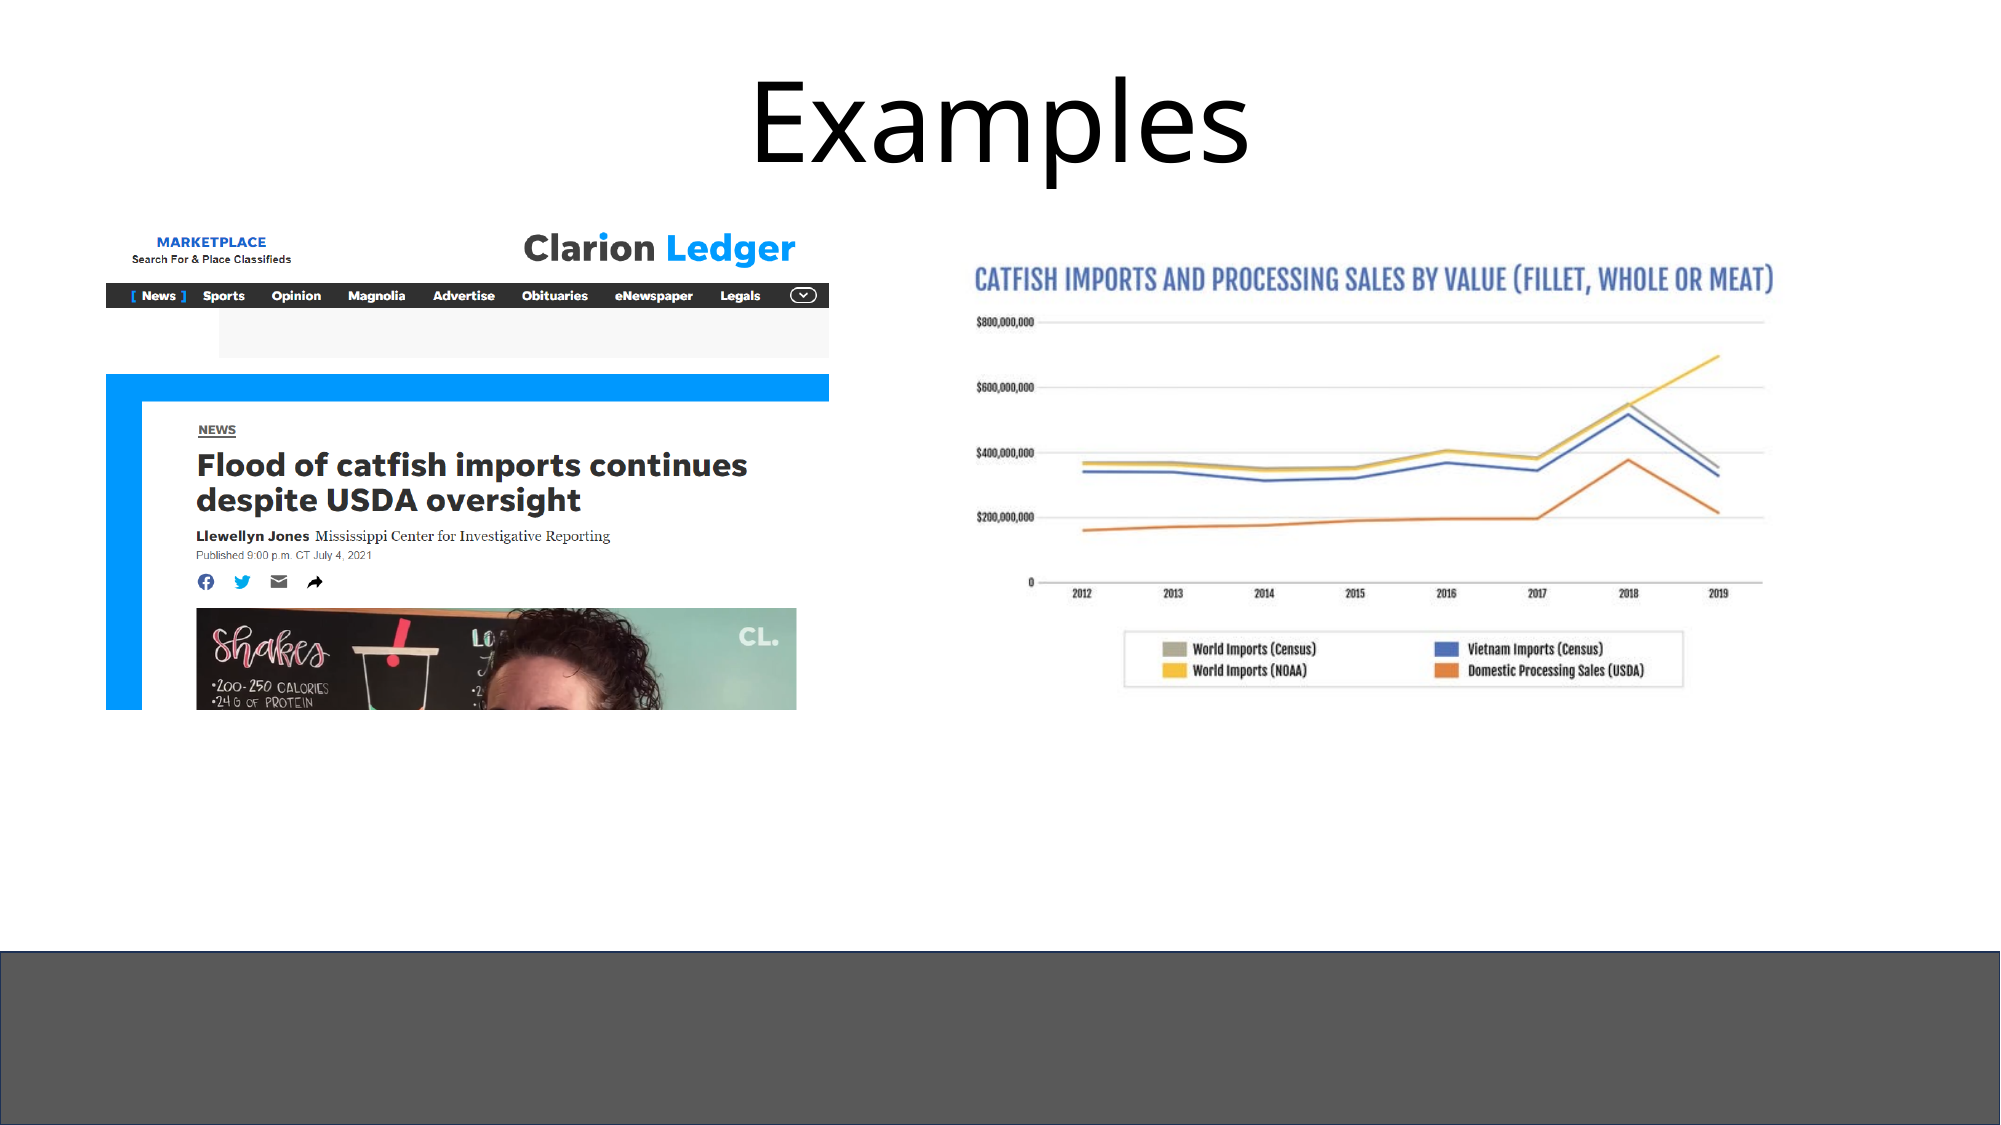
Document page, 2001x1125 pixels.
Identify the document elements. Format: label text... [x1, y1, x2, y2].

text_box [0, 951, 2000, 1125]
picture [956, 243, 1788, 710]
picture [106, 220, 829, 710]
subtitle Examples [249, 57, 1750, 863]
